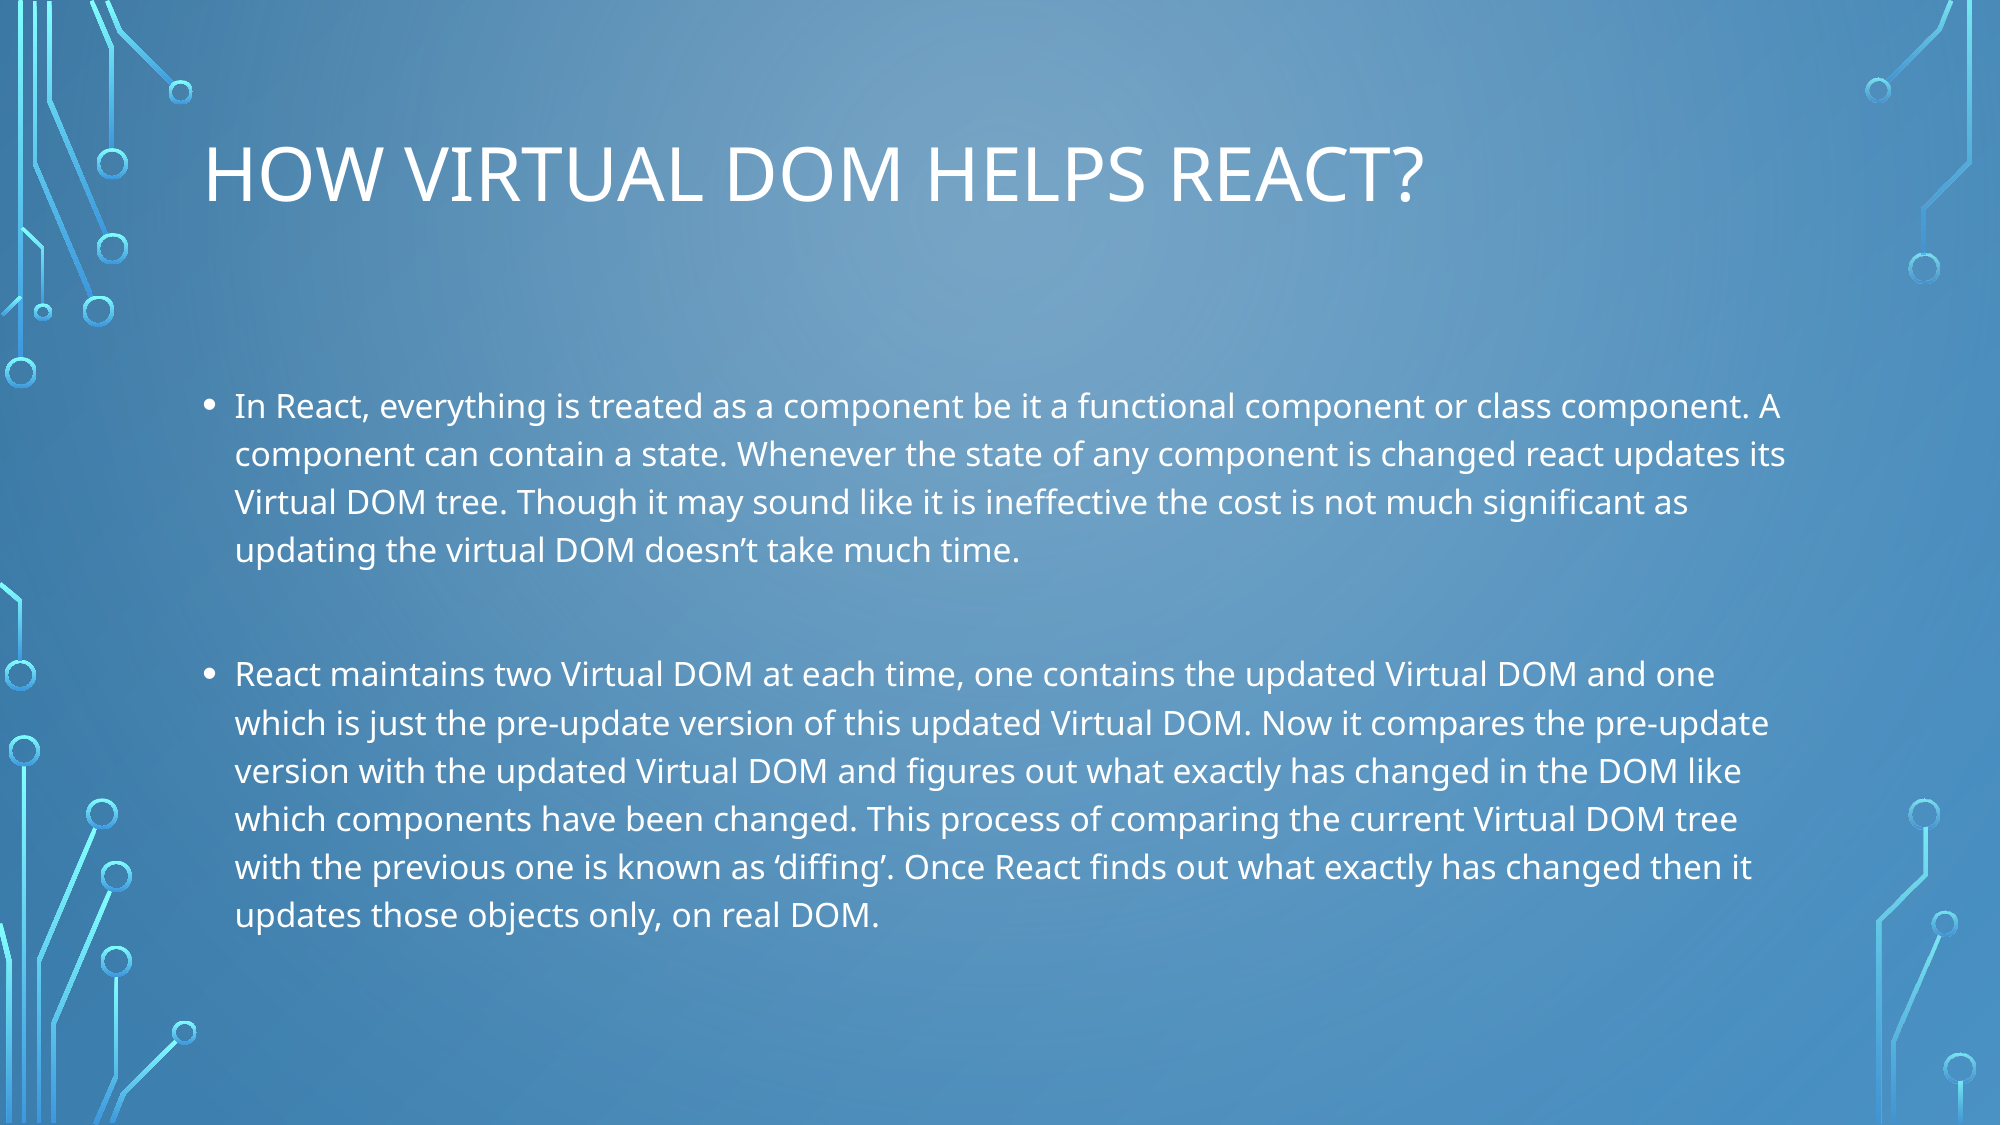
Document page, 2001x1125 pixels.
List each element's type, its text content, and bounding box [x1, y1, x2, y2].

list In React, everything is treated as a component be it a functional component or class component. A component can contain a state. Whenever the state of any component is changed react updates its Virtual DOM tree. Though it may sound like it is ineffective the cost is not much significant as updating the virtual DOM doesn’t take much time. React maintains two Virtual DOM at each time, one contains the updated Virtual DOM and one which is just the pre-update version of this updated Virtual DOM. Now it compares the pre-update version with the updated Virtual DOM and figures out what exactly has changed in the DOM like which components have been changed. This process of comparing the current Virtual DOM tree with the previous one is known as ‘diffing’. Once React finds out what exactly has changed then it updates those objects only, on real DOM. [187, 369, 1813, 950]
title How virtual DOM Helps React? [187, 101, 1813, 344]
